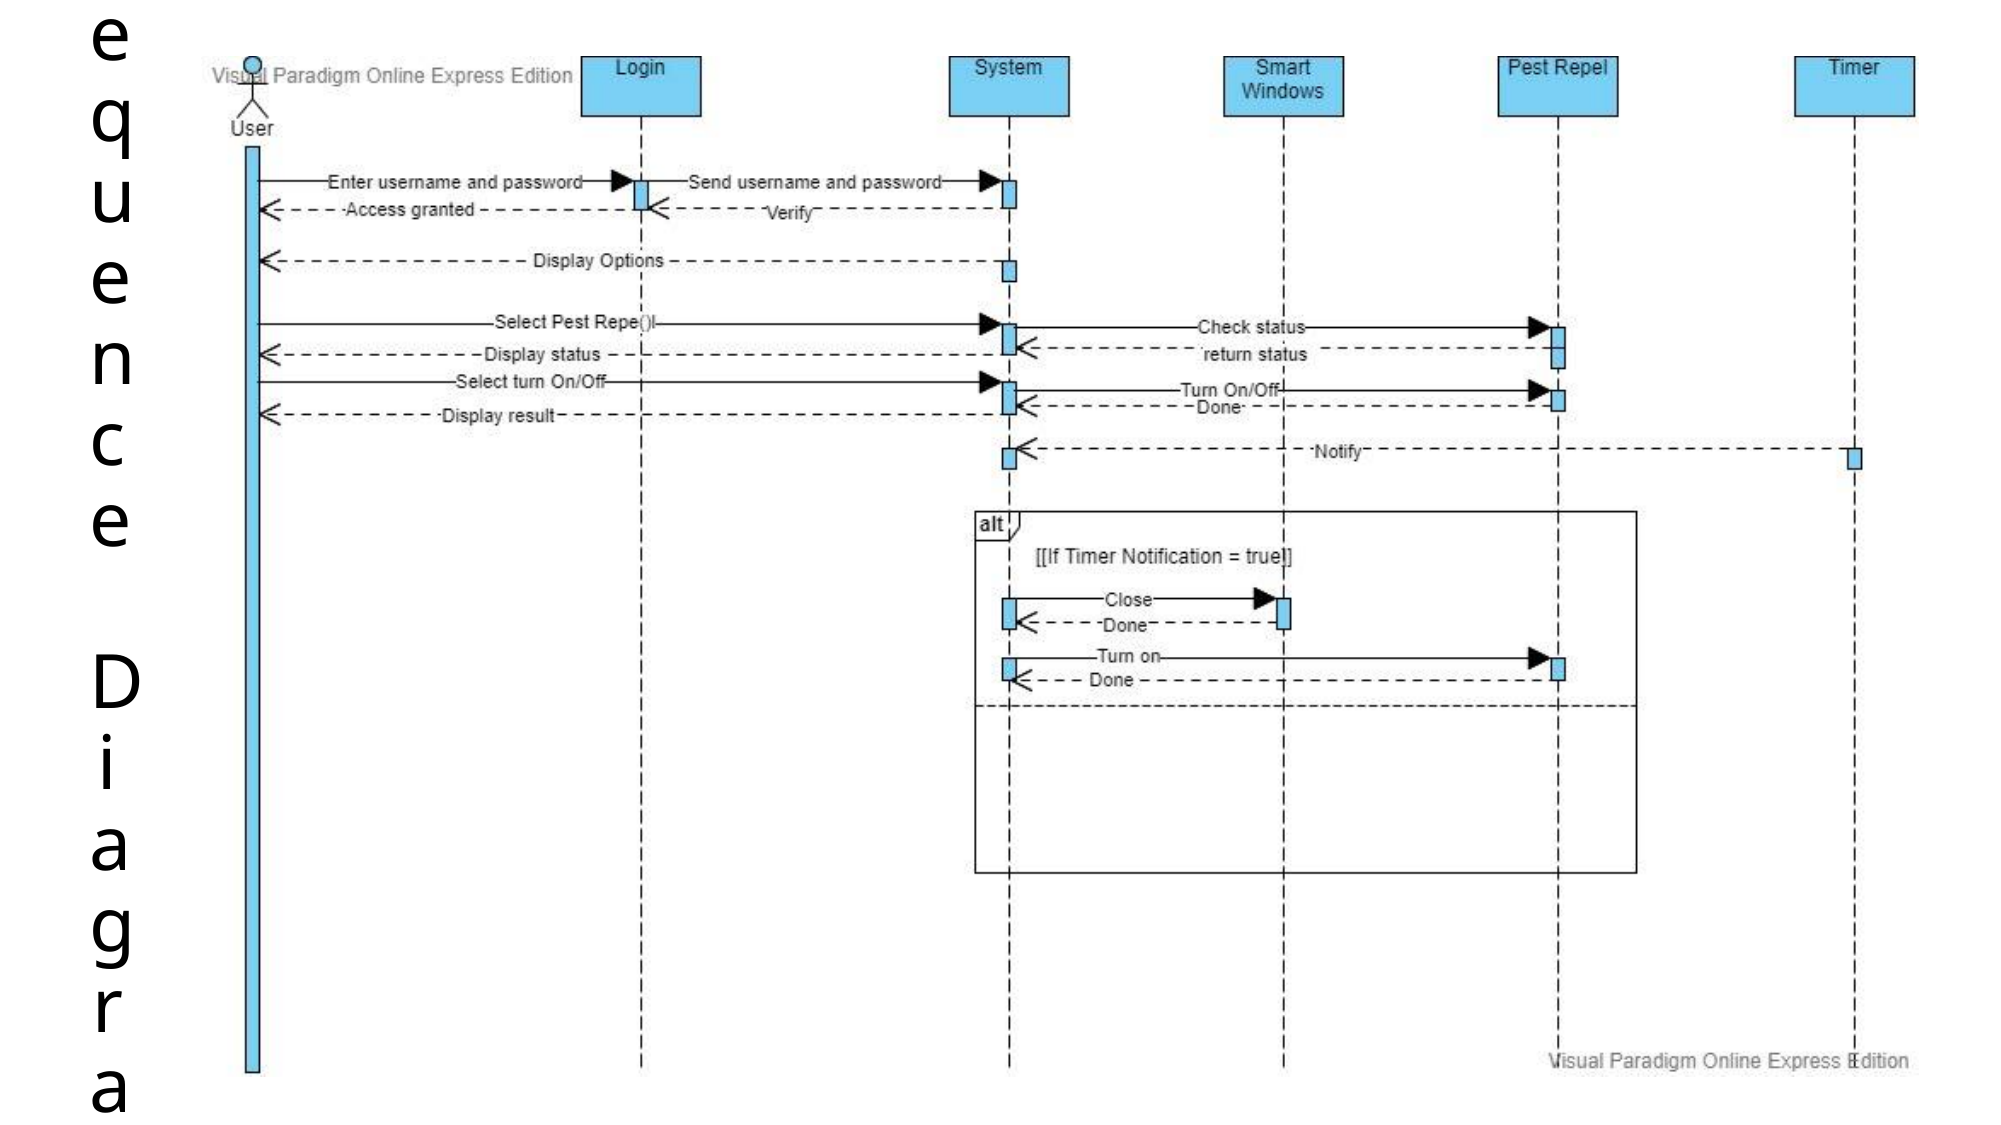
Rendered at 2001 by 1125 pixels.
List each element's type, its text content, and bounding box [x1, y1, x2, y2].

title Sequence Diagram [81, 56, 133, 1069]
picture [200, 56, 1919, 1077]
